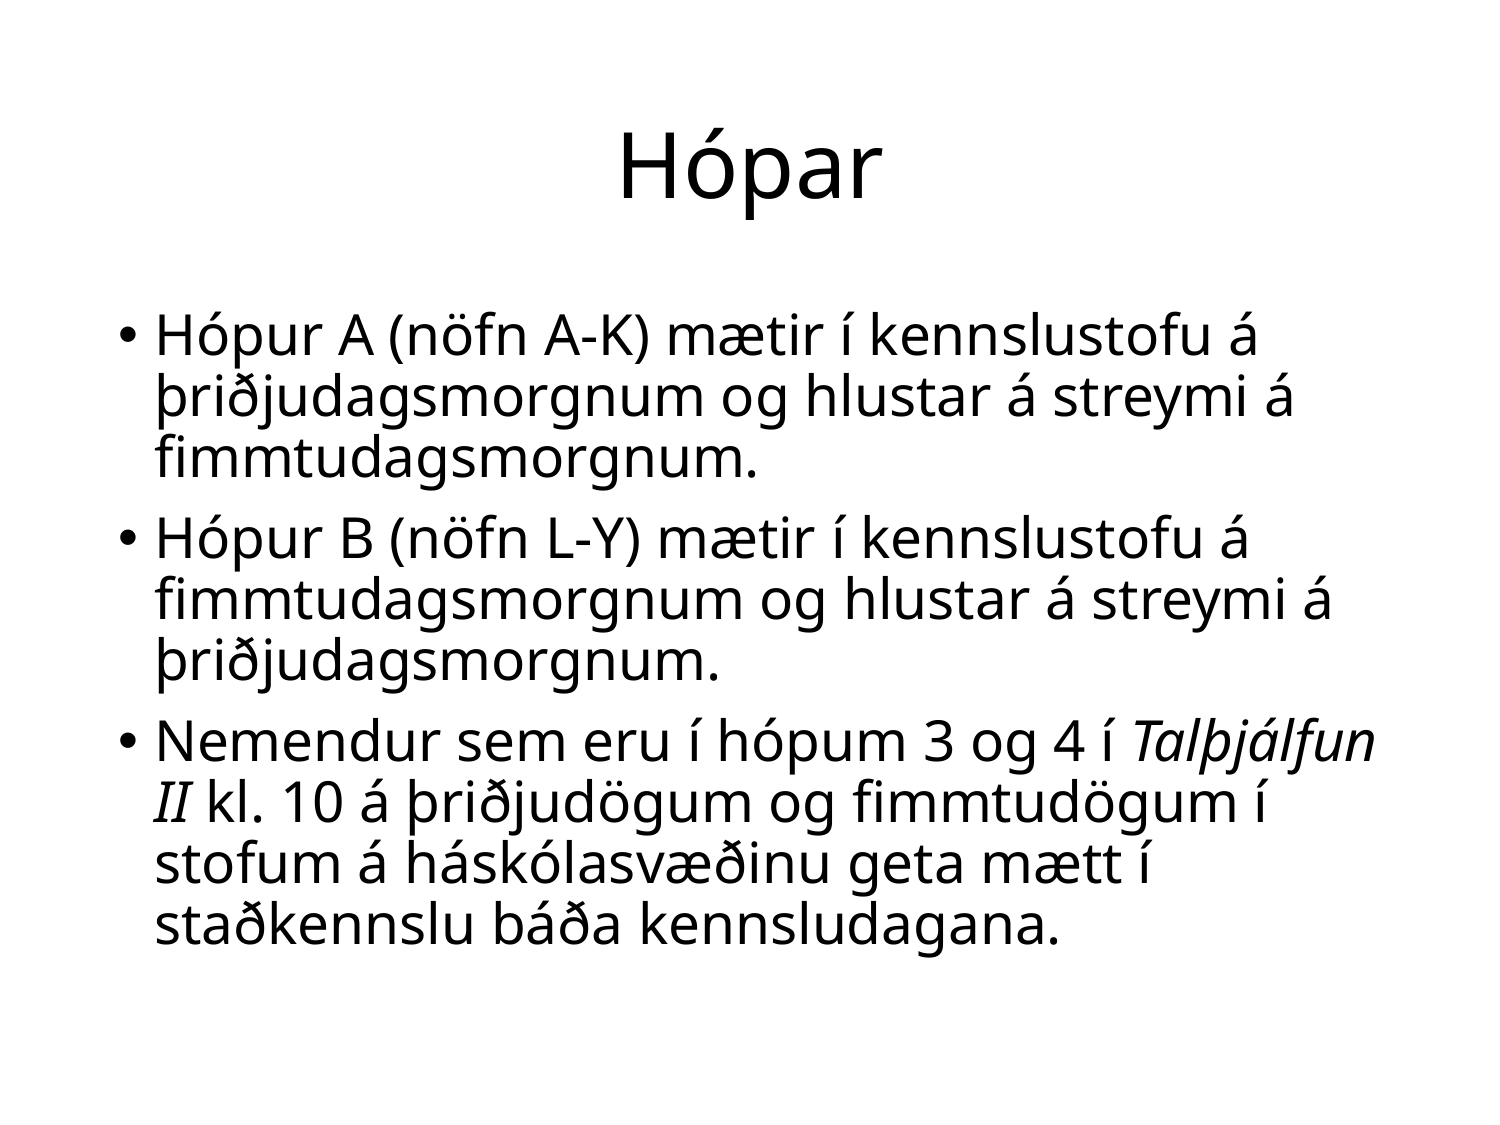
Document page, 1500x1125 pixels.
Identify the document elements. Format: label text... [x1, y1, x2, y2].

title Hópar [103, 59, 1397, 278]
list Hópur A (nöfn A-K) mætir í kennslustofu á þriðjudagsmorgnum og hlustar á streymi á fimmtudagsmorgnum. Hópur B (nöfn L-Y) mætir í kennslustofu á fimmtudagsmorgnum og hlustar á streymi á þriðjudagsmorgnum. Nemendur sem eru í hópum 3 og 4 í Talþjálfun II kl. 10 á þriðjudögum og fimmtudögum í stofum á háskólasvæðinu geta mætt í staðkennslu báða kennsludagana. [103, 299, 1397, 1014]
